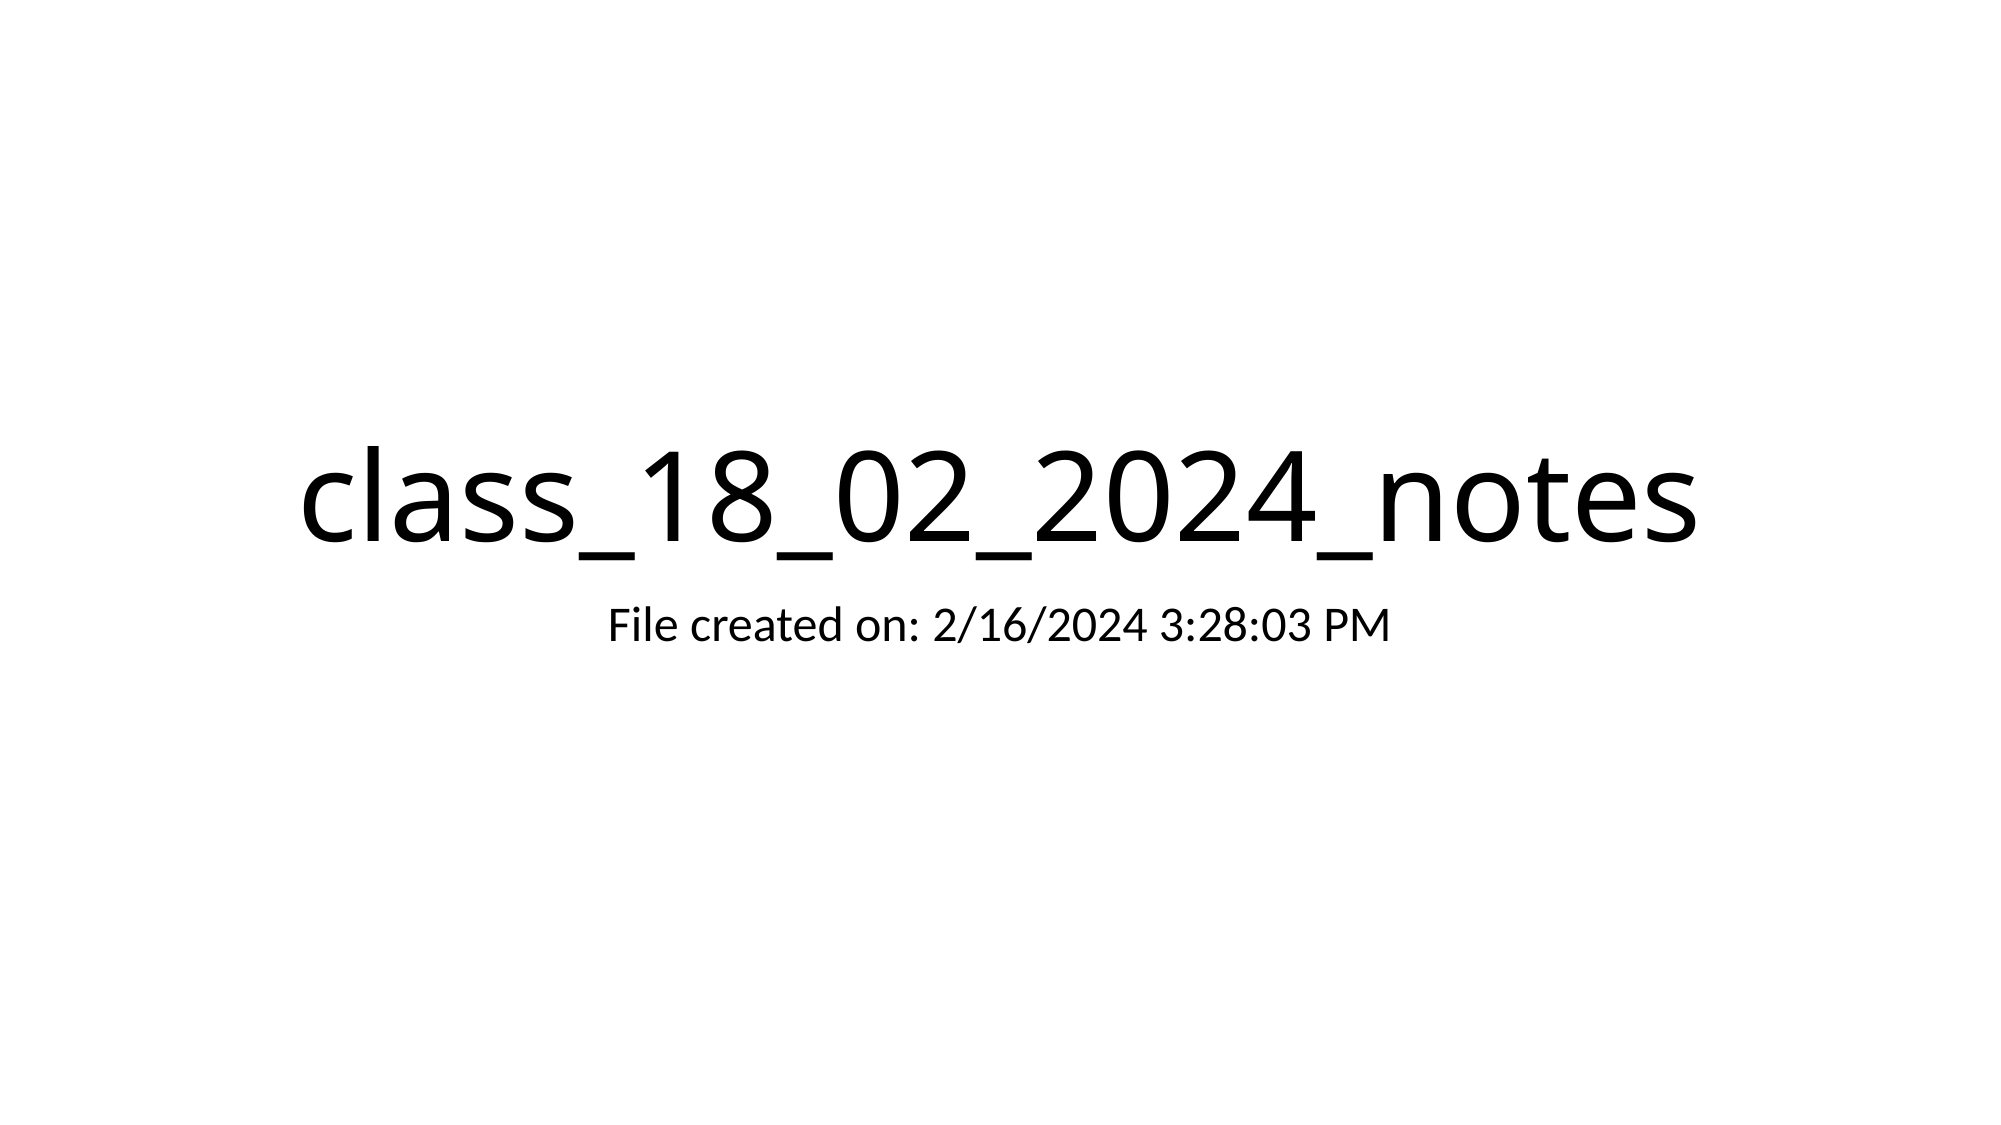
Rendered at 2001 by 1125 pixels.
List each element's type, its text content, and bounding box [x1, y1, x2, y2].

title class_18_02_2024_notes [249, 184, 1750, 576]
subtitle File created on: 2/16/2024 3:28:03 PM [249, 590, 1750, 863]
